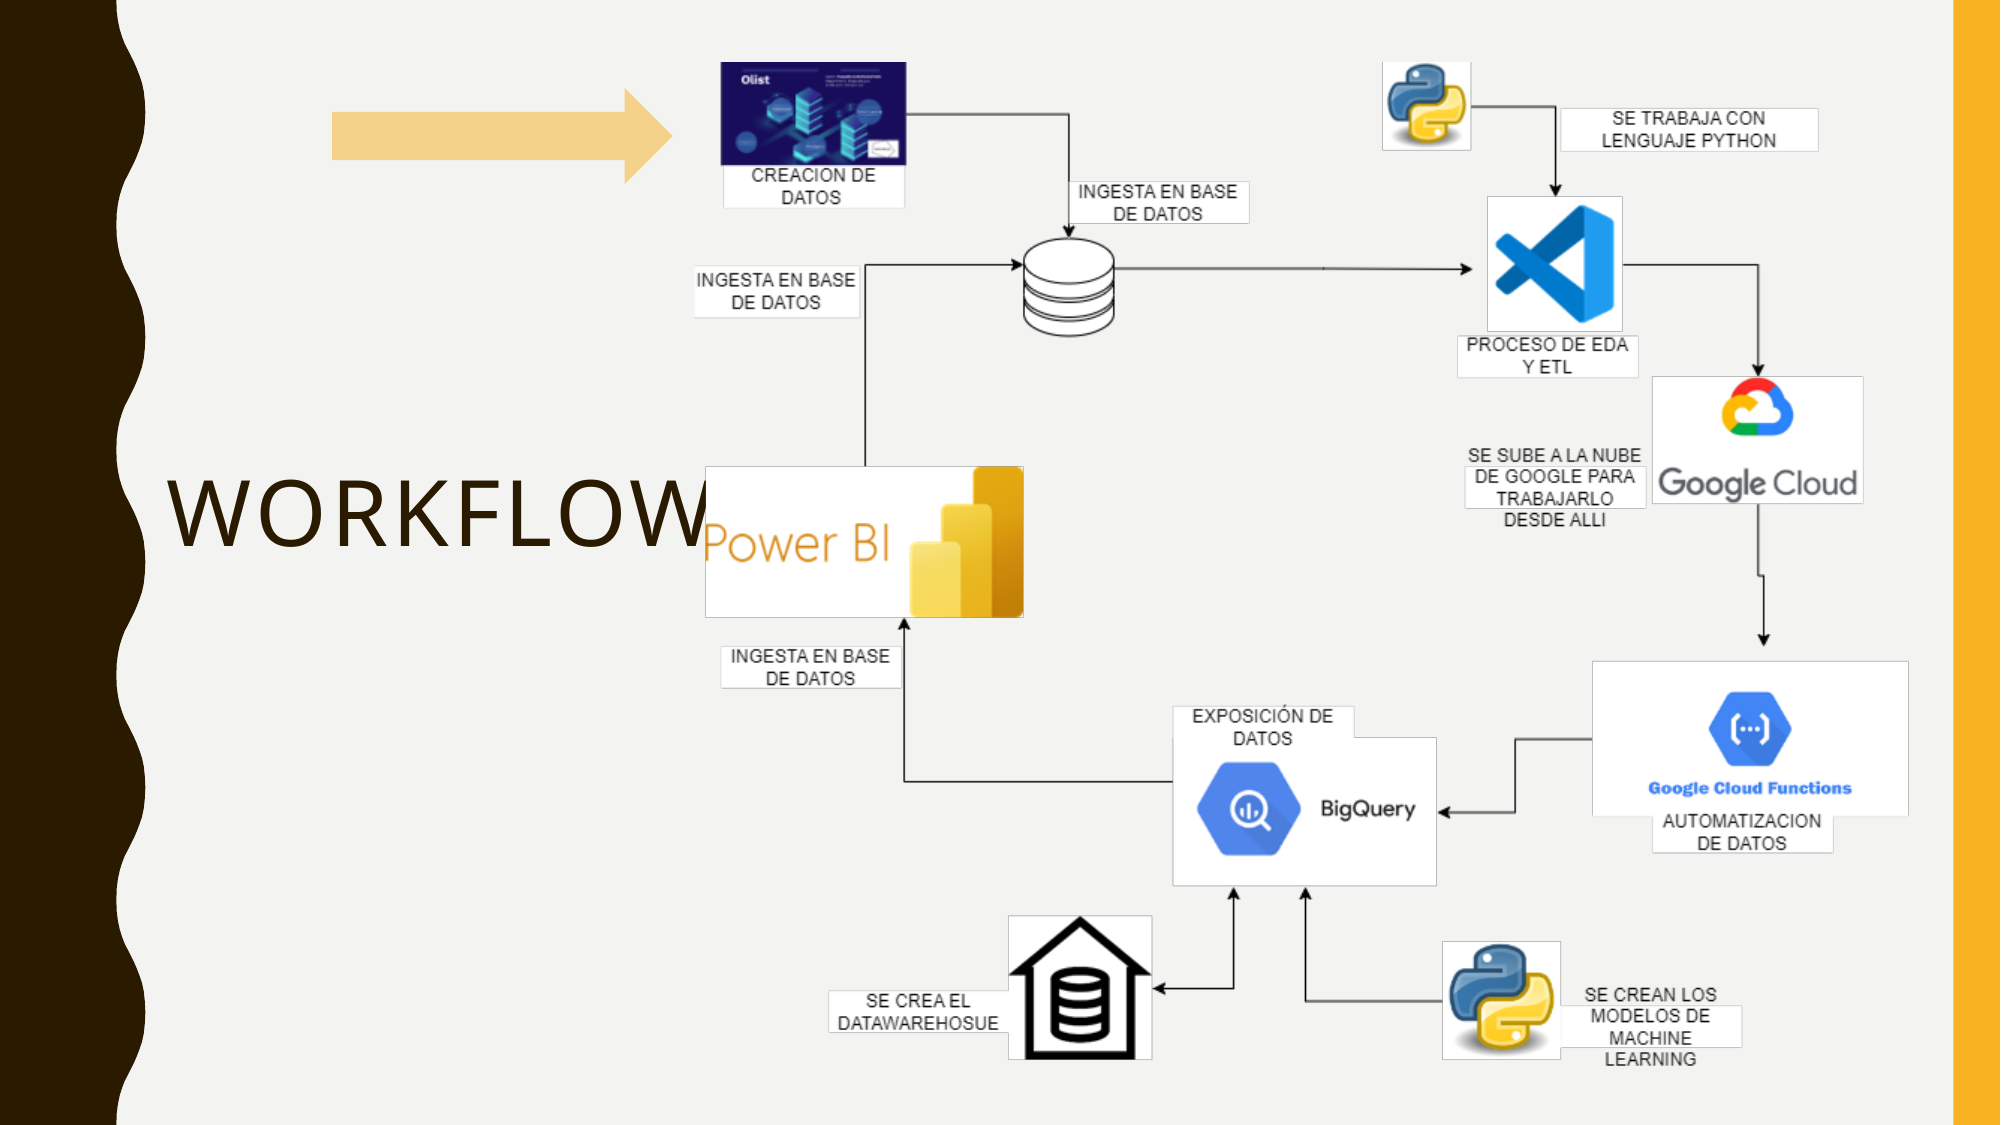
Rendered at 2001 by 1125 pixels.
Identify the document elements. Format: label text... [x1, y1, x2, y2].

text_box [332, 87, 673, 185]
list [693, 62, 1910, 1072]
title workflow [151, 459, 693, 705]
